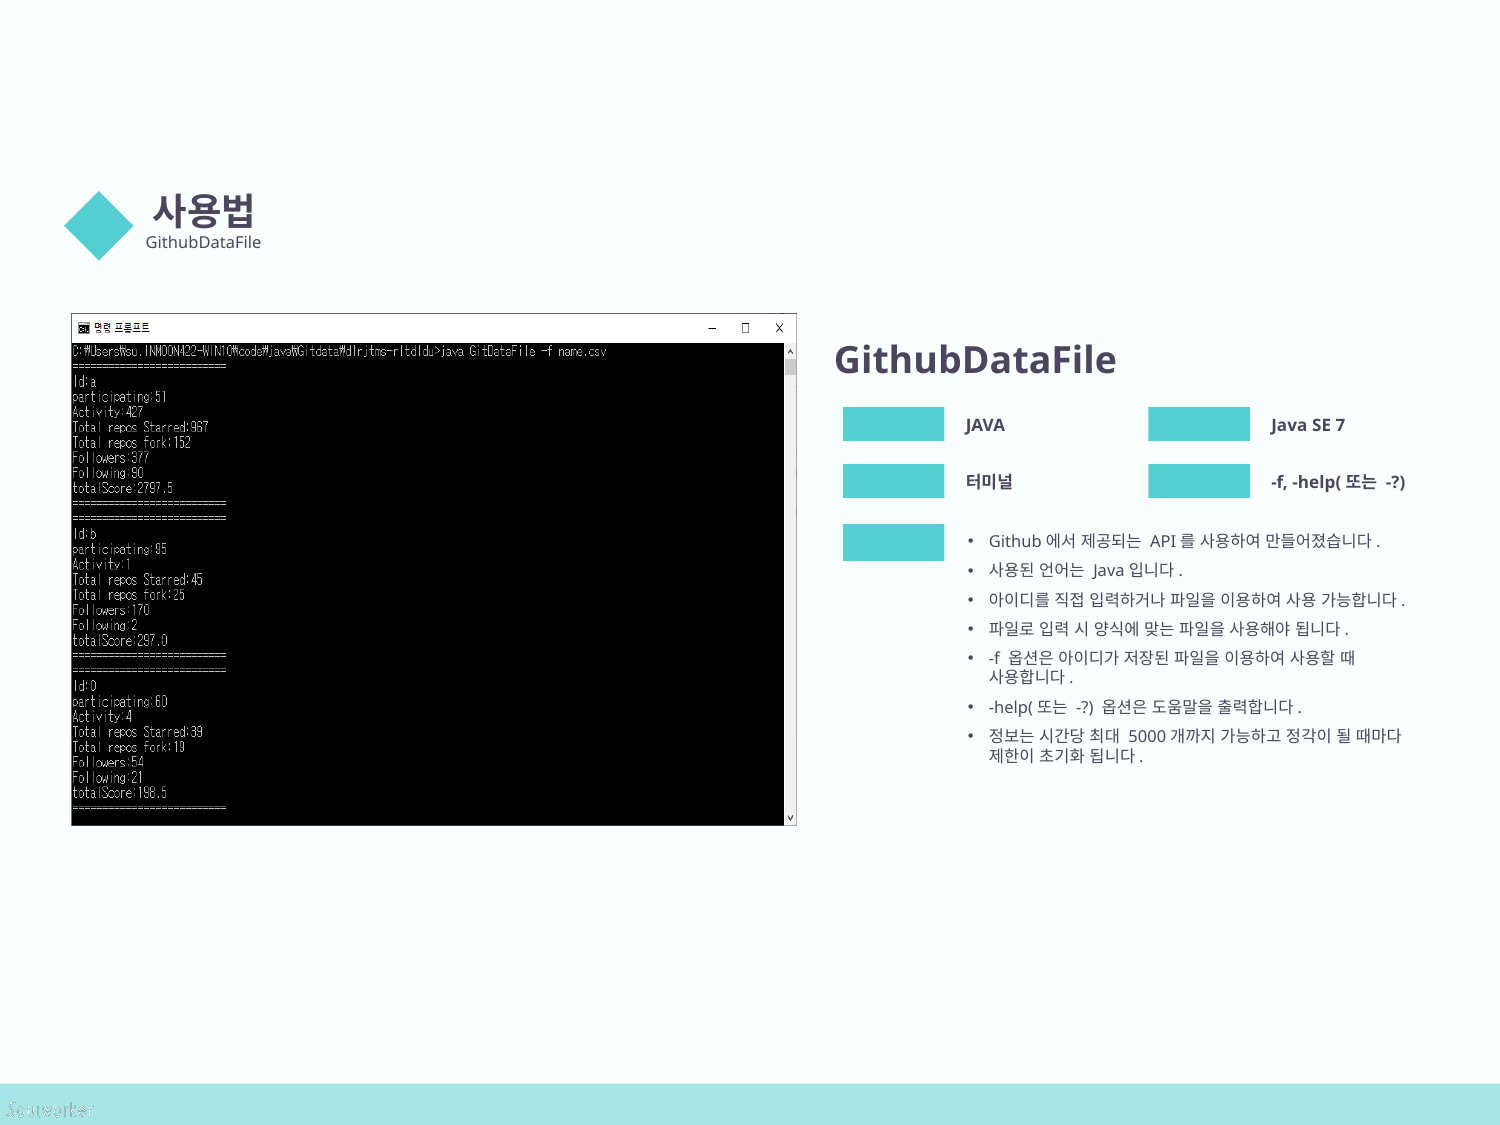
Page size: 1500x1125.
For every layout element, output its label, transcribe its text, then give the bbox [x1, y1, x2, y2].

text_box 옵션 [1147, 463, 1251, 499]
text_box JAVA [954, 408, 1135, 441]
text_box Java SE 7 [1260, 408, 1441, 441]
picture [71, 313, 797, 826]
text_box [64, 182, 273, 261]
text_box 내용 [842, 523, 946, 562]
text_box Github에서 제공되는 API를 사용하여 만들어졌습니다. 사용된 언어는 Java입니다. 아이디를 직접 입력하거나 파일을 이용하여 사용 가능합니다. 파일로 입력 시 양식에 맞는 파일을 사용해야 됩니다. -f 옵션은 아이디가 저장된 파일을 이용하여 사용할 때 사용합니다. -help(또는 -?) 옵션은 도움말을 출력합니다. 정보는 시간당 최대 5000개까지 가능하고 정각이 될 때마다 제한이 초기화 됩니다. [956, 525, 1418, 771]
text_box JAVA 버전 [1147, 406, 1251, 442]
picture [6, 1102, 94, 1118]
text_box 사용 언어 [842, 406, 946, 442]
text_box -f, -help(또는 -?) [1260, 465, 1441, 498]
text_box 실행 환경 [842, 463, 946, 499]
text_box 터미널 [954, 465, 1135, 498]
text_box GithubDataFile [822, 330, 1129, 387]
